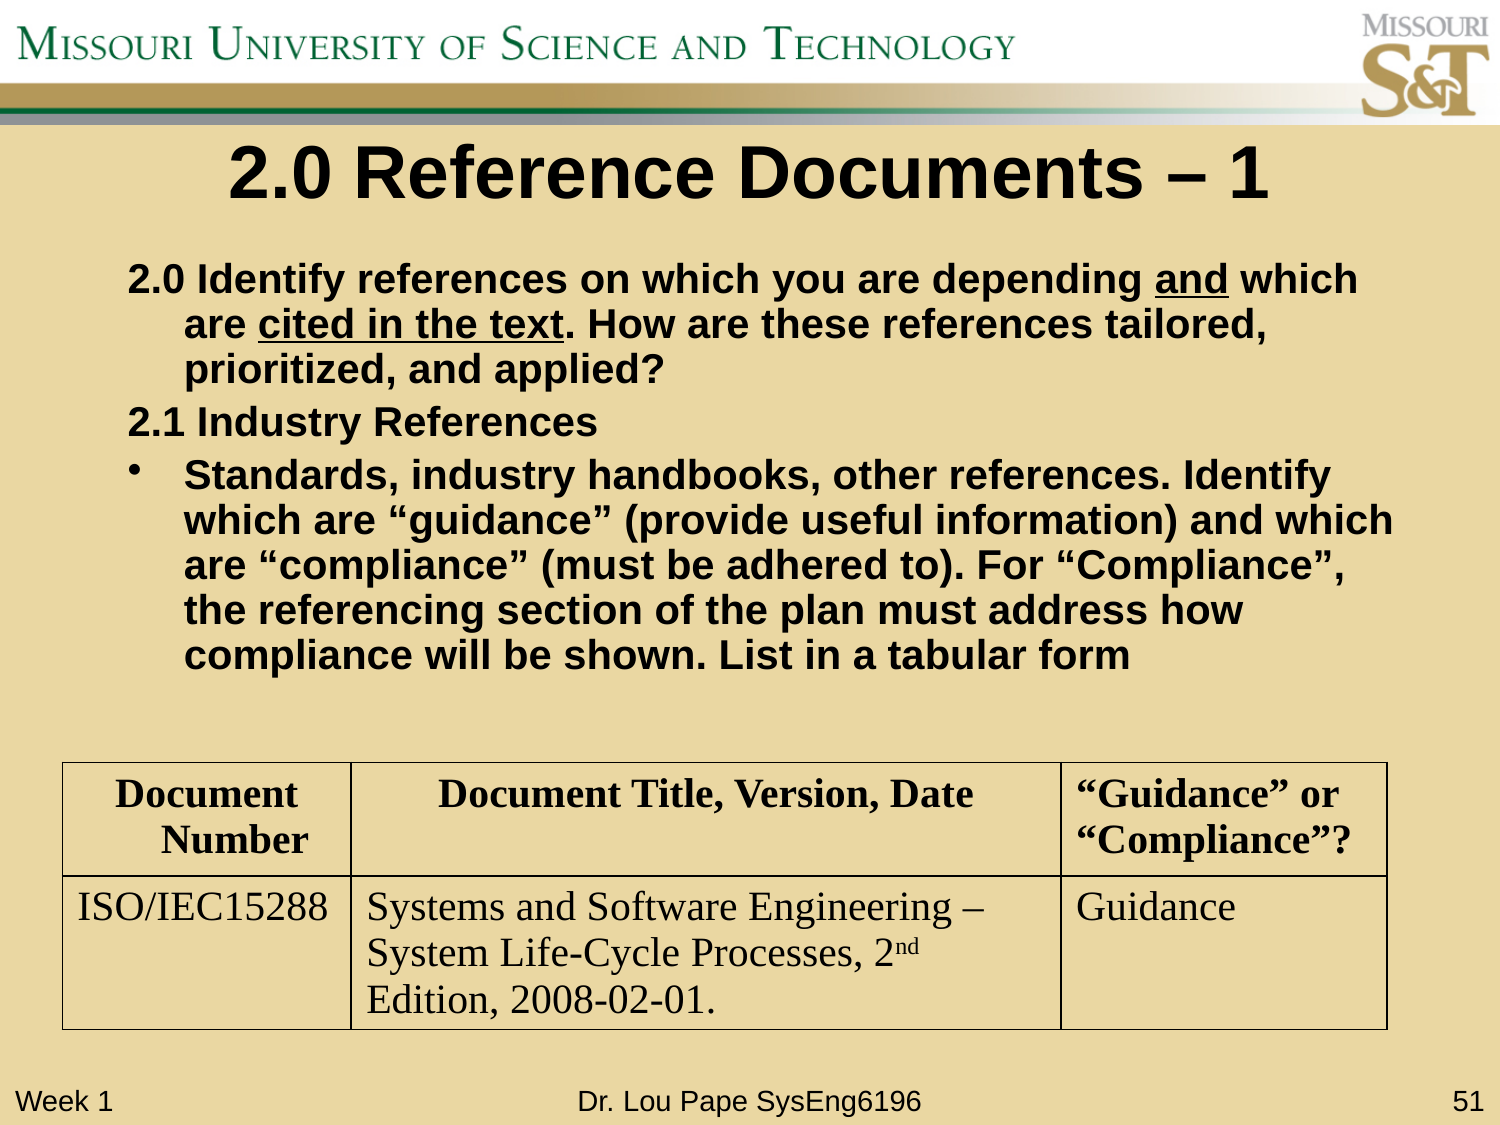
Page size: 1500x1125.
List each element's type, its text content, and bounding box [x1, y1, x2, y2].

table_cell Guidance [1062, 877, 1386, 1029]
footer Dr. Lou Pape SysEng6196 [512, 1074, 988, 1125]
table_cell ISO/IEC15288 [63, 877, 350, 1029]
list 2.0 Identify references on which you are depending and which are cited in the text. How are these references tailored, prioritized, and applied? 2.1 Industry References Standards, industry handbooks, other references. Identify which are “guidance” (provide useful information) and which are “compliance” (must be adhered to). For “Compliance”, the referencing section of the plan must address how compliance will be shown. List in a tabular form [112, 249, 1426, 726]
table_header Document Title, Version, Date [352, 763, 1060, 875]
slide_number 51 [1187, 1074, 1500, 1125]
title 2.0 Reference Documents – 1 [112, 112, 1388, 226]
picture [0, 0, 1500, 125]
table_cell Systems and Software Engineering – System Life-Cycle Processes, 2nd Edition, 2008-02-01. [352, 877, 1060, 1029]
slide_number Week 1 [0, 1074, 313, 1125]
table_header “Guidance” or “Compliance”? [1062, 763, 1386, 875]
table_header Document Number [63, 763, 350, 875]
